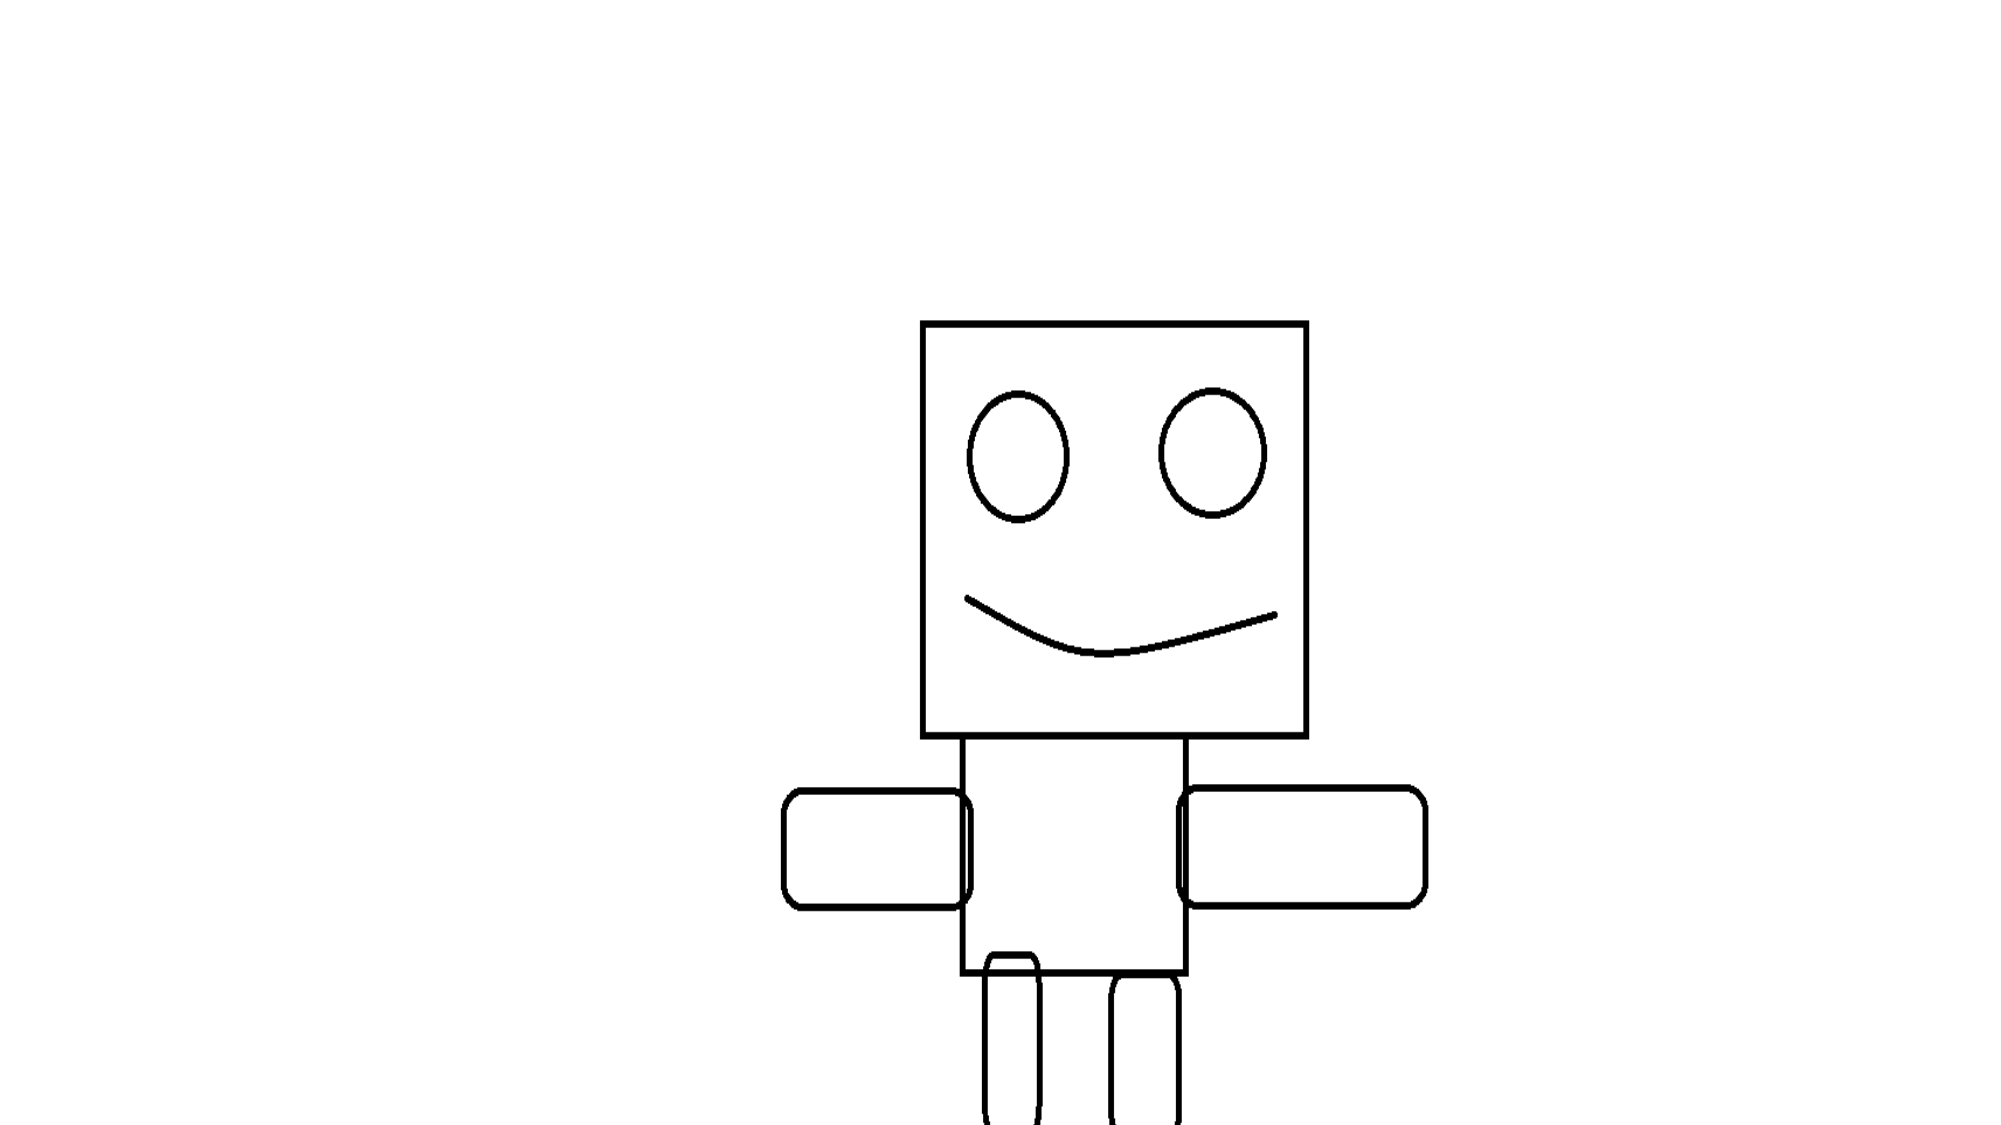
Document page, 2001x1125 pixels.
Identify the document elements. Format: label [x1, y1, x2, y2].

list [137, 249, 2000, 1125]
